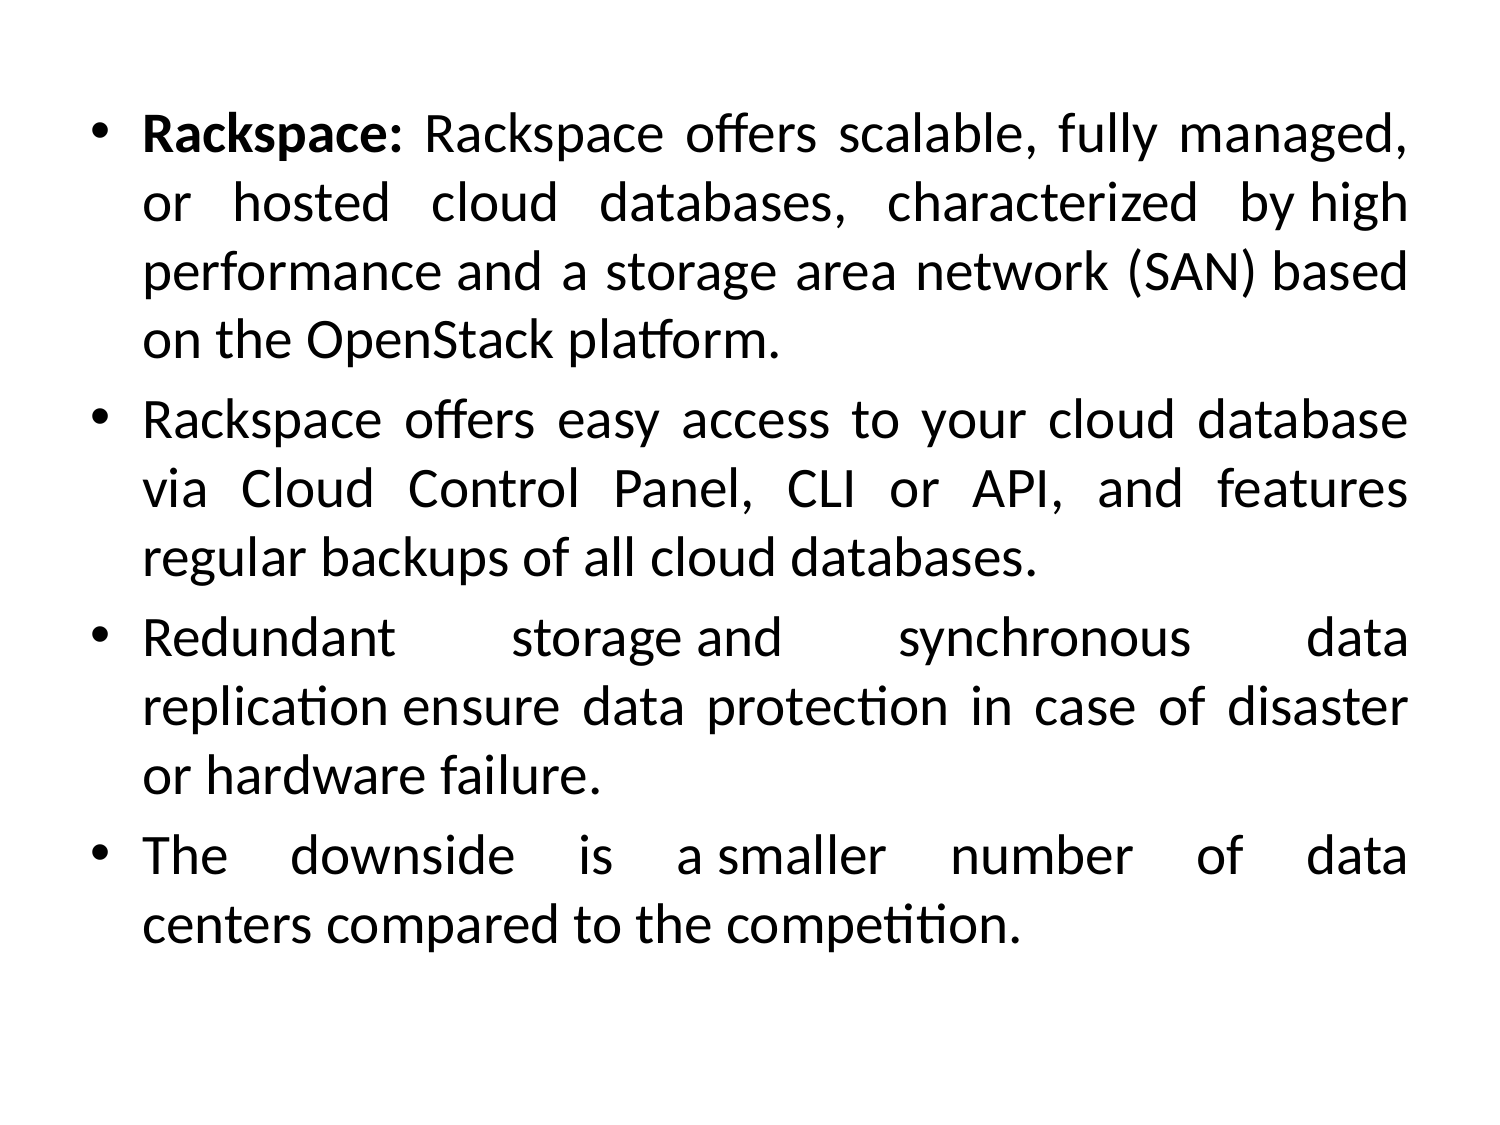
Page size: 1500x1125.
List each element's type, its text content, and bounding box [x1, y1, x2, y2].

list Rackspace: Rackspace offers scalable, fully managed, or hosted cloud databases, characterized by high performance and a storage area network (SAN) based on the OpenStack platform. Rackspace offers easy access to your cloud database via Cloud Control Panel, CLI or API, and features regular backups of all cloud databases. Redundant storage and synchronous data replication ensure data protection in case of disaster or hardware failure. The downside is a smaller number of data centers compared to the competition. [75, 87, 1425, 980]
